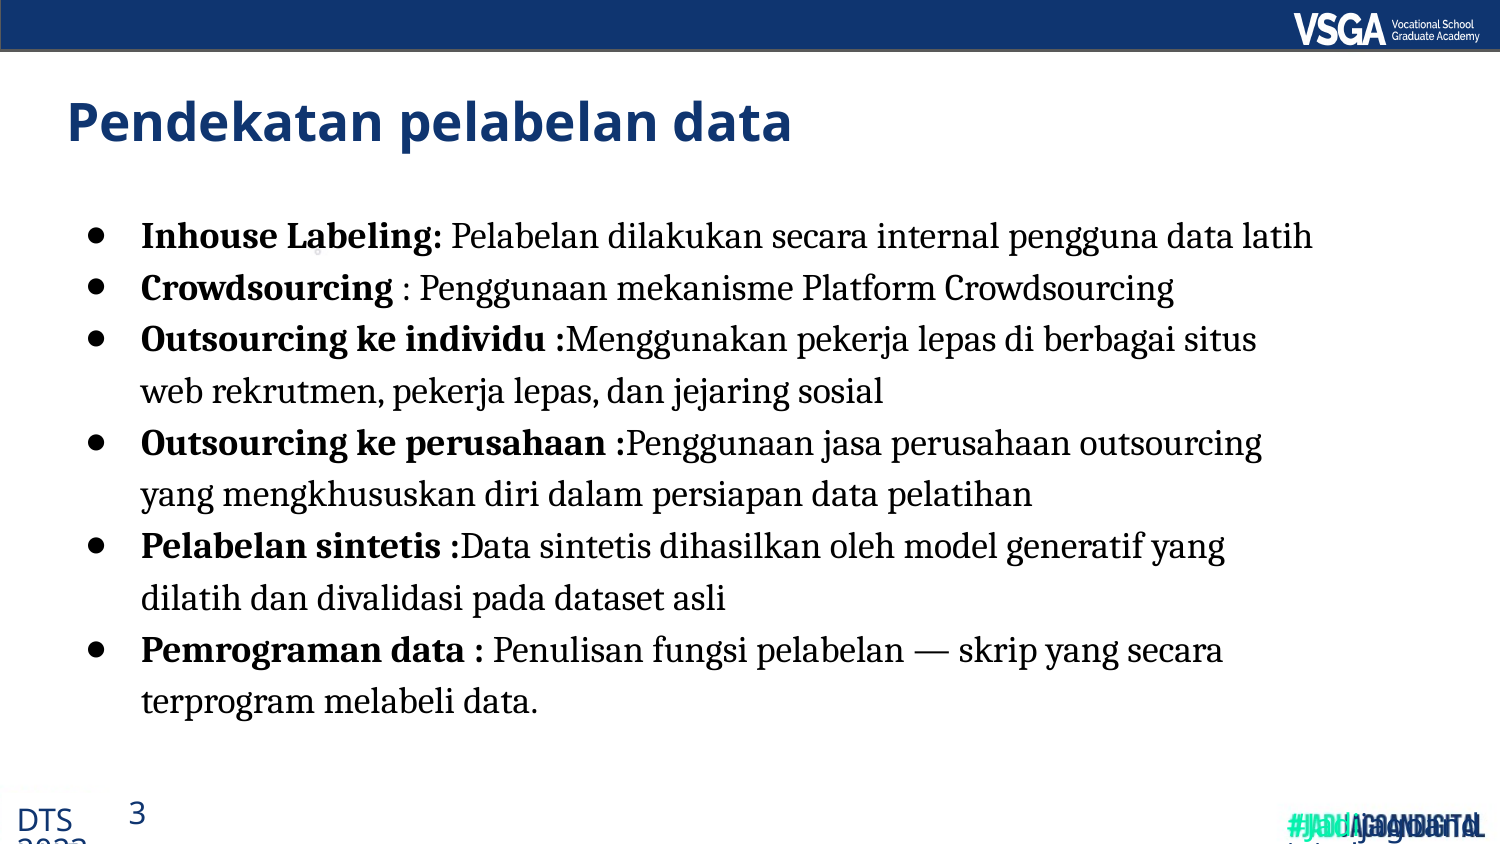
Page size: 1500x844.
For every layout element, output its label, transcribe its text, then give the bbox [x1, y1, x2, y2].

title Pendekatan pelabelan data [51, 72, 1449, 167]
picture [0, 0, 1500, 844]
picture [1390, 821, 1399, 834]
text_box DTS 2023 [1, 792, 128, 844]
picture [1319, 828, 1327, 834]
list Inhouse Labeling: Pelabelan dilakukan secara internal pengguna data latih Crowdsourcing : Penggunaan mekanisme Platform Crowdsourcing Outsourcing ke individu :Menggunakan pekerja lepas di berbagai situs web rekrutmen, pekerja lepas, dan jejaring sosial Outsourcing ke perusahaan :Penggunaan jasa perusahaan outsourcing yang mengkhususkan diri dalam persiapan data pelatihan Pelabelan sintetis :Data sintetis dihasilkan oleh model generatif yang dilatih dan divalidasi pada dataset asli Pemrograman data : Penulisan fungsi pelabelan — skrip yang secara terprogram melabeli data. [51, 189, 1331, 822]
